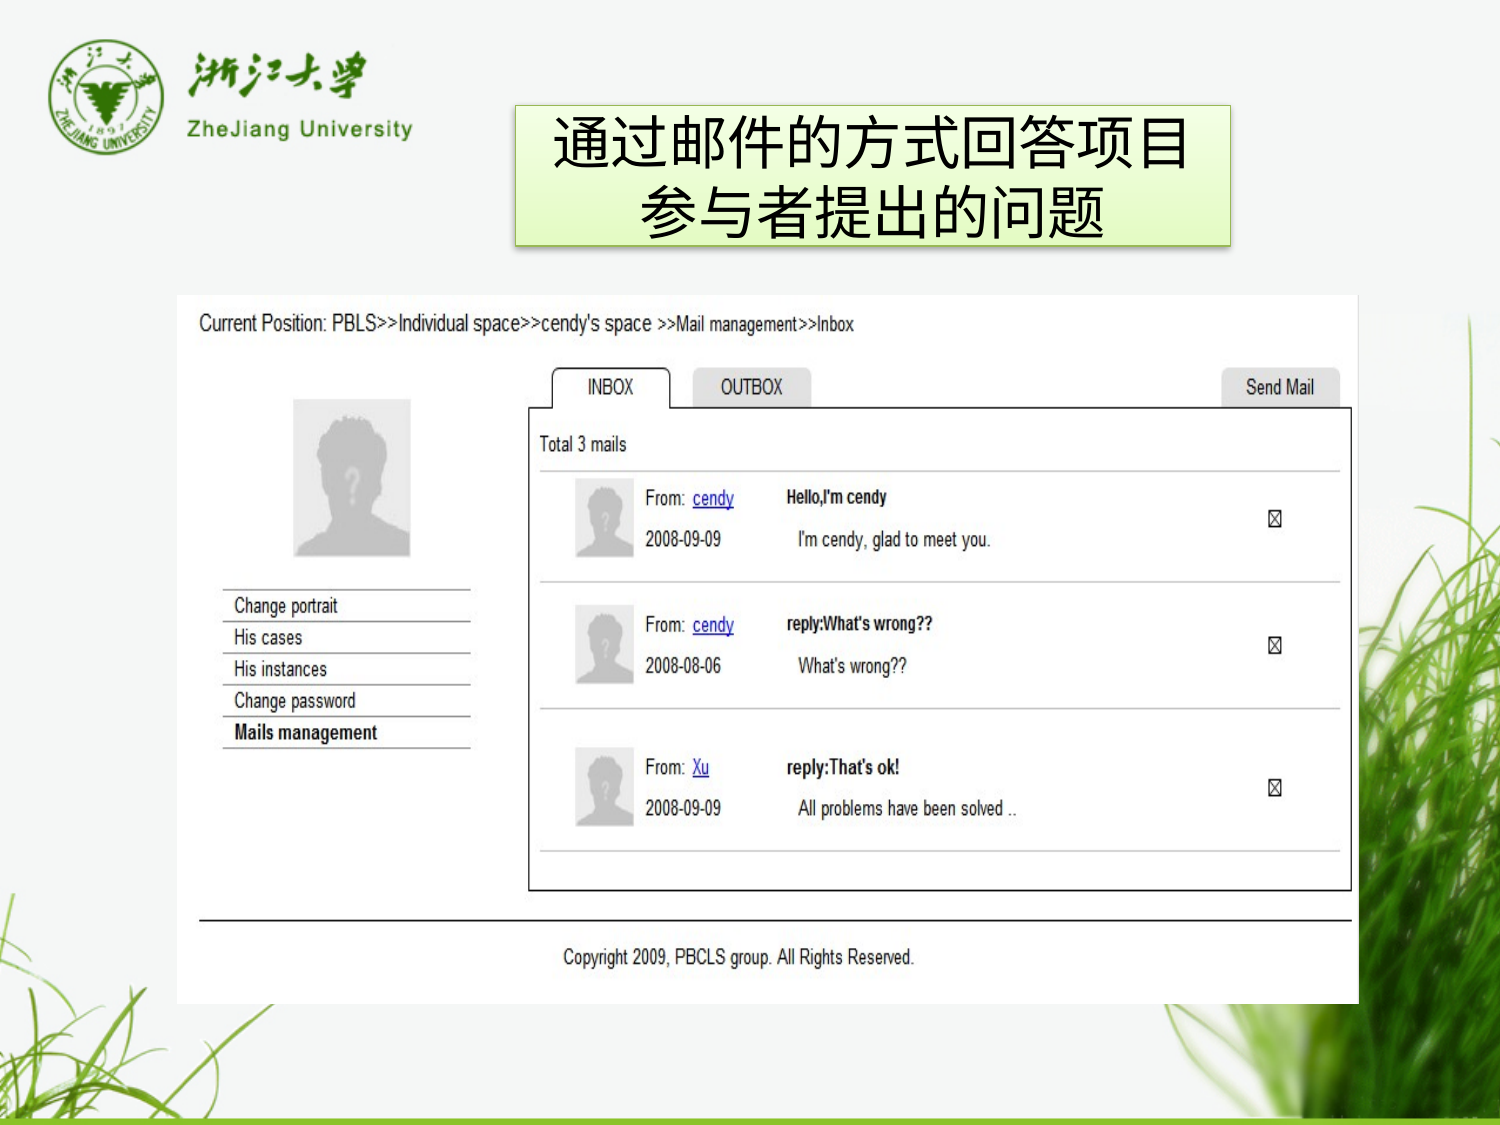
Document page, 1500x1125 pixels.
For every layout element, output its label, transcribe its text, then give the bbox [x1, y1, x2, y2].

picture [0, 0, 1500, 1125]
title 通过邮件的方式回答项目参与者提出的问题 [515, 105, 1231, 247]
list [176, 294, 1359, 1005]
